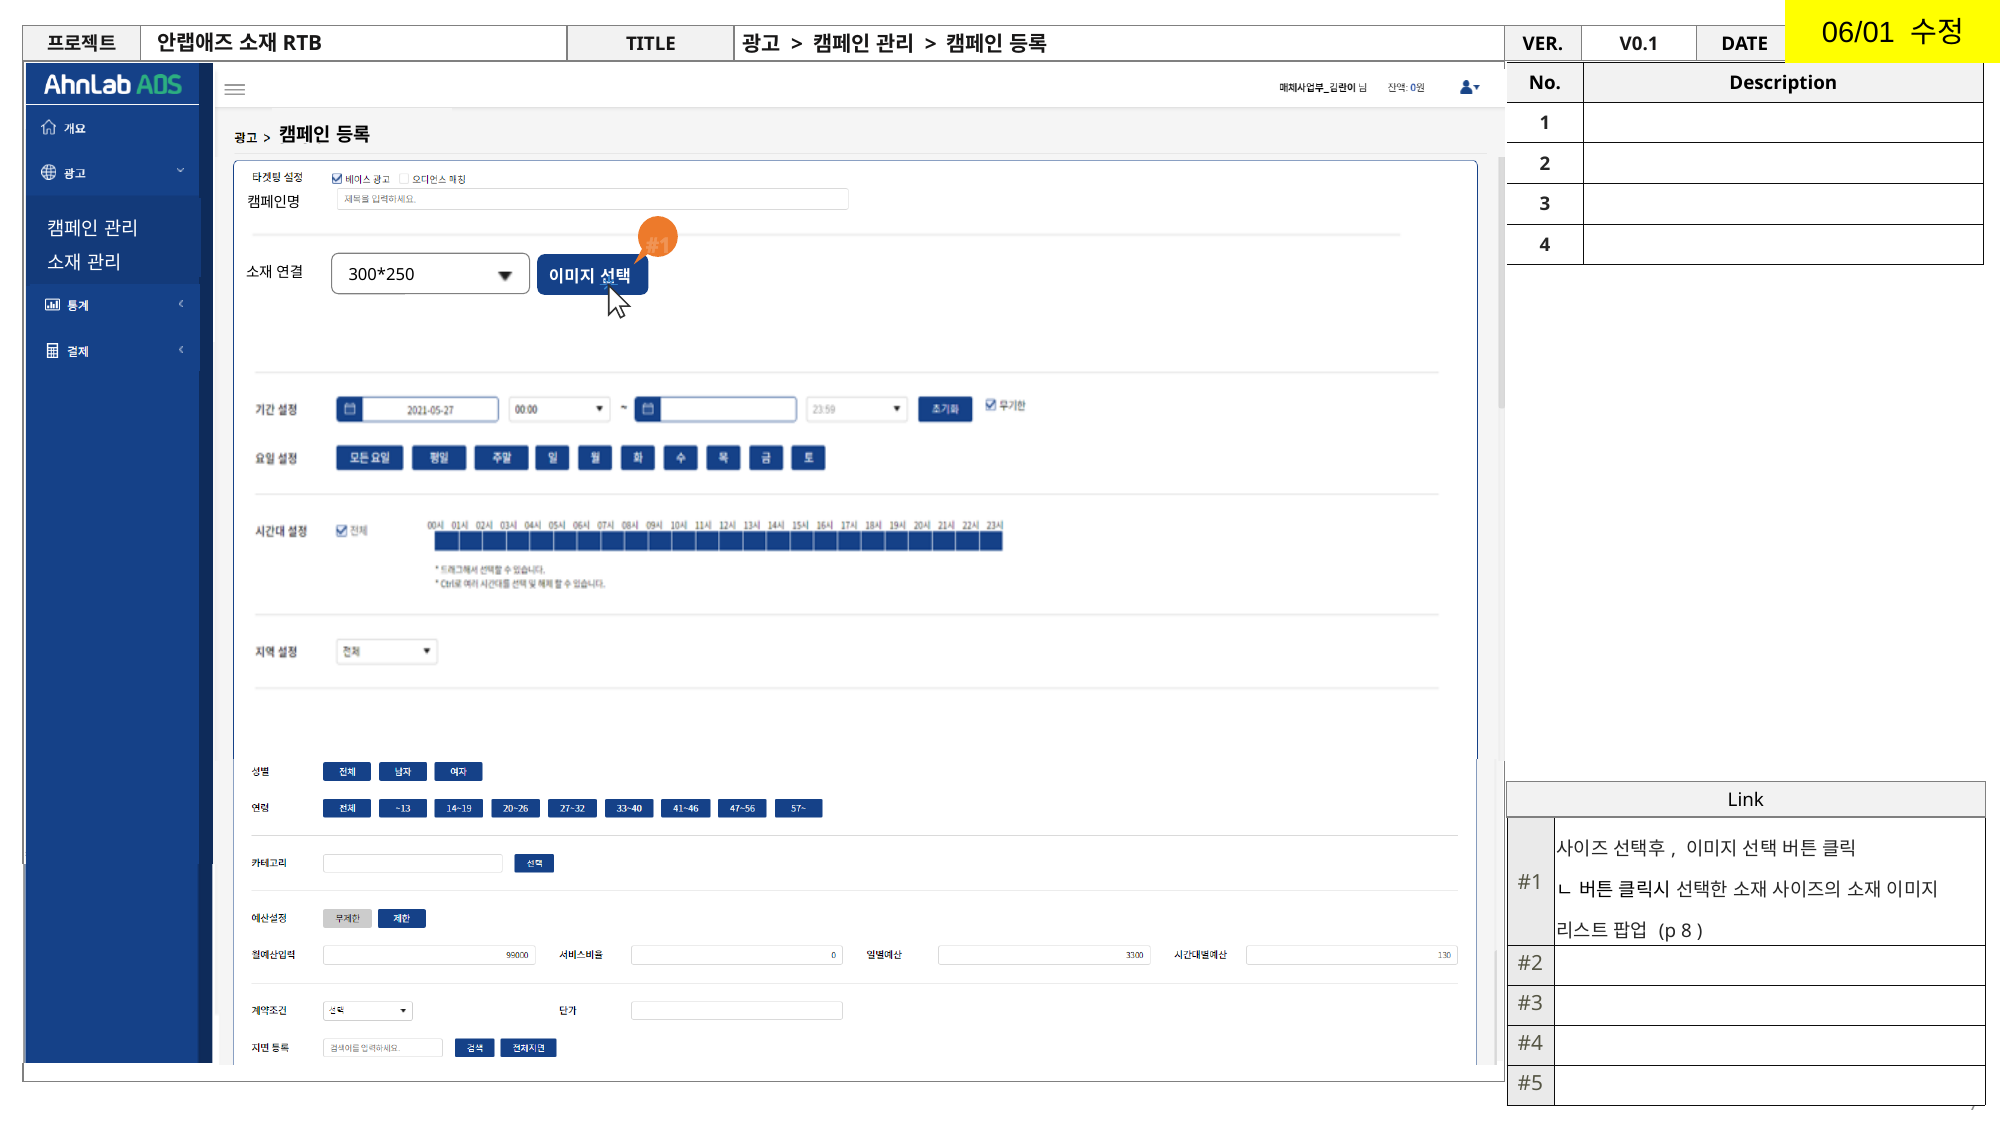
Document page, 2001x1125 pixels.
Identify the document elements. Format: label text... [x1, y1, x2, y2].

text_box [630, 199, 686, 257]
table_header #1 [1508, 818, 1554, 945]
table_cell [1584, 143, 1983, 183]
table_cell #5 [1508, 1066, 1554, 1105]
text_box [600, 276, 630, 318]
slide_number 7 [1877, 1074, 1995, 1125]
table_header No. [1507, 63, 1583, 102]
table_cell [1555, 1066, 1985, 1105]
picture [219, 69, 1505, 1065]
table_cell 1 [1507, 103, 1583, 142]
table_cell 4 [1507, 225, 1583, 264]
table_cell [1584, 184, 1983, 224]
table_header 사이즈 선택후, 이미지 선택 버튼 클릭 ㄴ 버튼 클릭시 선택한 소재 사이즈의 소재 이미지 리스트 팝업 (p 8 ) [1555, 818, 1985, 945]
text_box 광고 > 캠페인 관리 > 캠페인 등록 [727, 23, 1217, 64]
table_header Description [1584, 63, 1983, 102]
table_cell [1555, 1026, 1985, 1065]
table_cell [1584, 103, 1983, 142]
table_cell [1555, 986, 1985, 1025]
table_cell 2 [1507, 143, 1583, 183]
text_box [534, 255, 662, 294]
text_box 06/01 수정 [1785, 0, 2000, 63]
table_cell 3 [1507, 184, 1583, 224]
table_cell #2 [1508, 946, 1554, 985]
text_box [22, 63, 222, 1063]
table_cell [1555, 946, 1985, 985]
table_cell #3 [1508, 986, 1554, 1025]
text_box Link [1505, 780, 1986, 818]
table_cell [1584, 225, 1983, 264]
table_cell #4 [1508, 1026, 1554, 1065]
